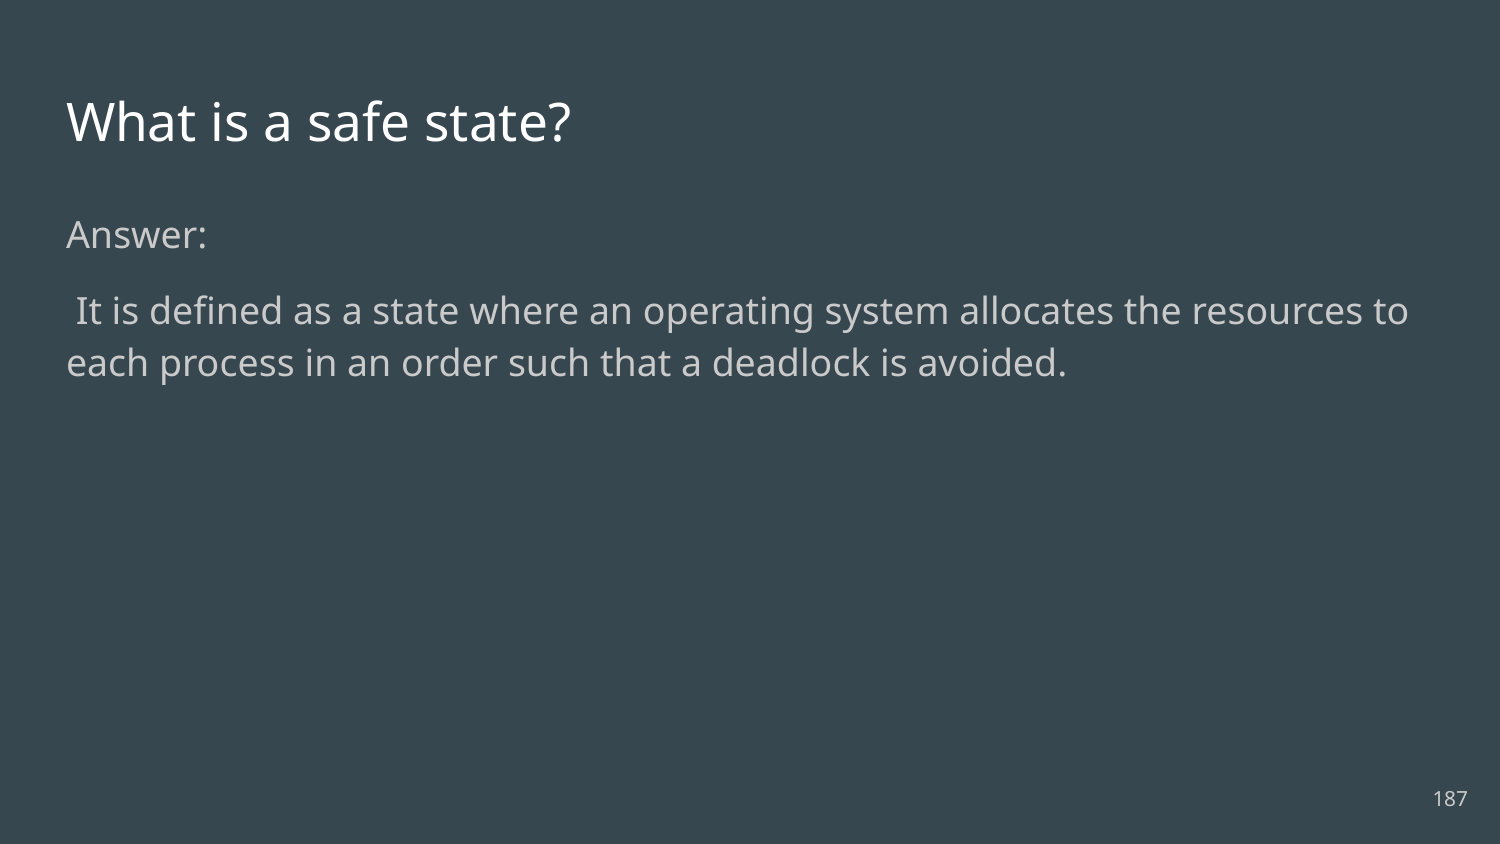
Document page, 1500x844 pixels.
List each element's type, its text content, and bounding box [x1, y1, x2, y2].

slide_number 187 [1392, 767, 1483, 833]
title What is a safe state? [51, 72, 1449, 167]
list Answer: It is defined as a state where an operating system allocates the resources to each process in an order such that a deadlock is avoided. [51, 189, 1449, 750]
